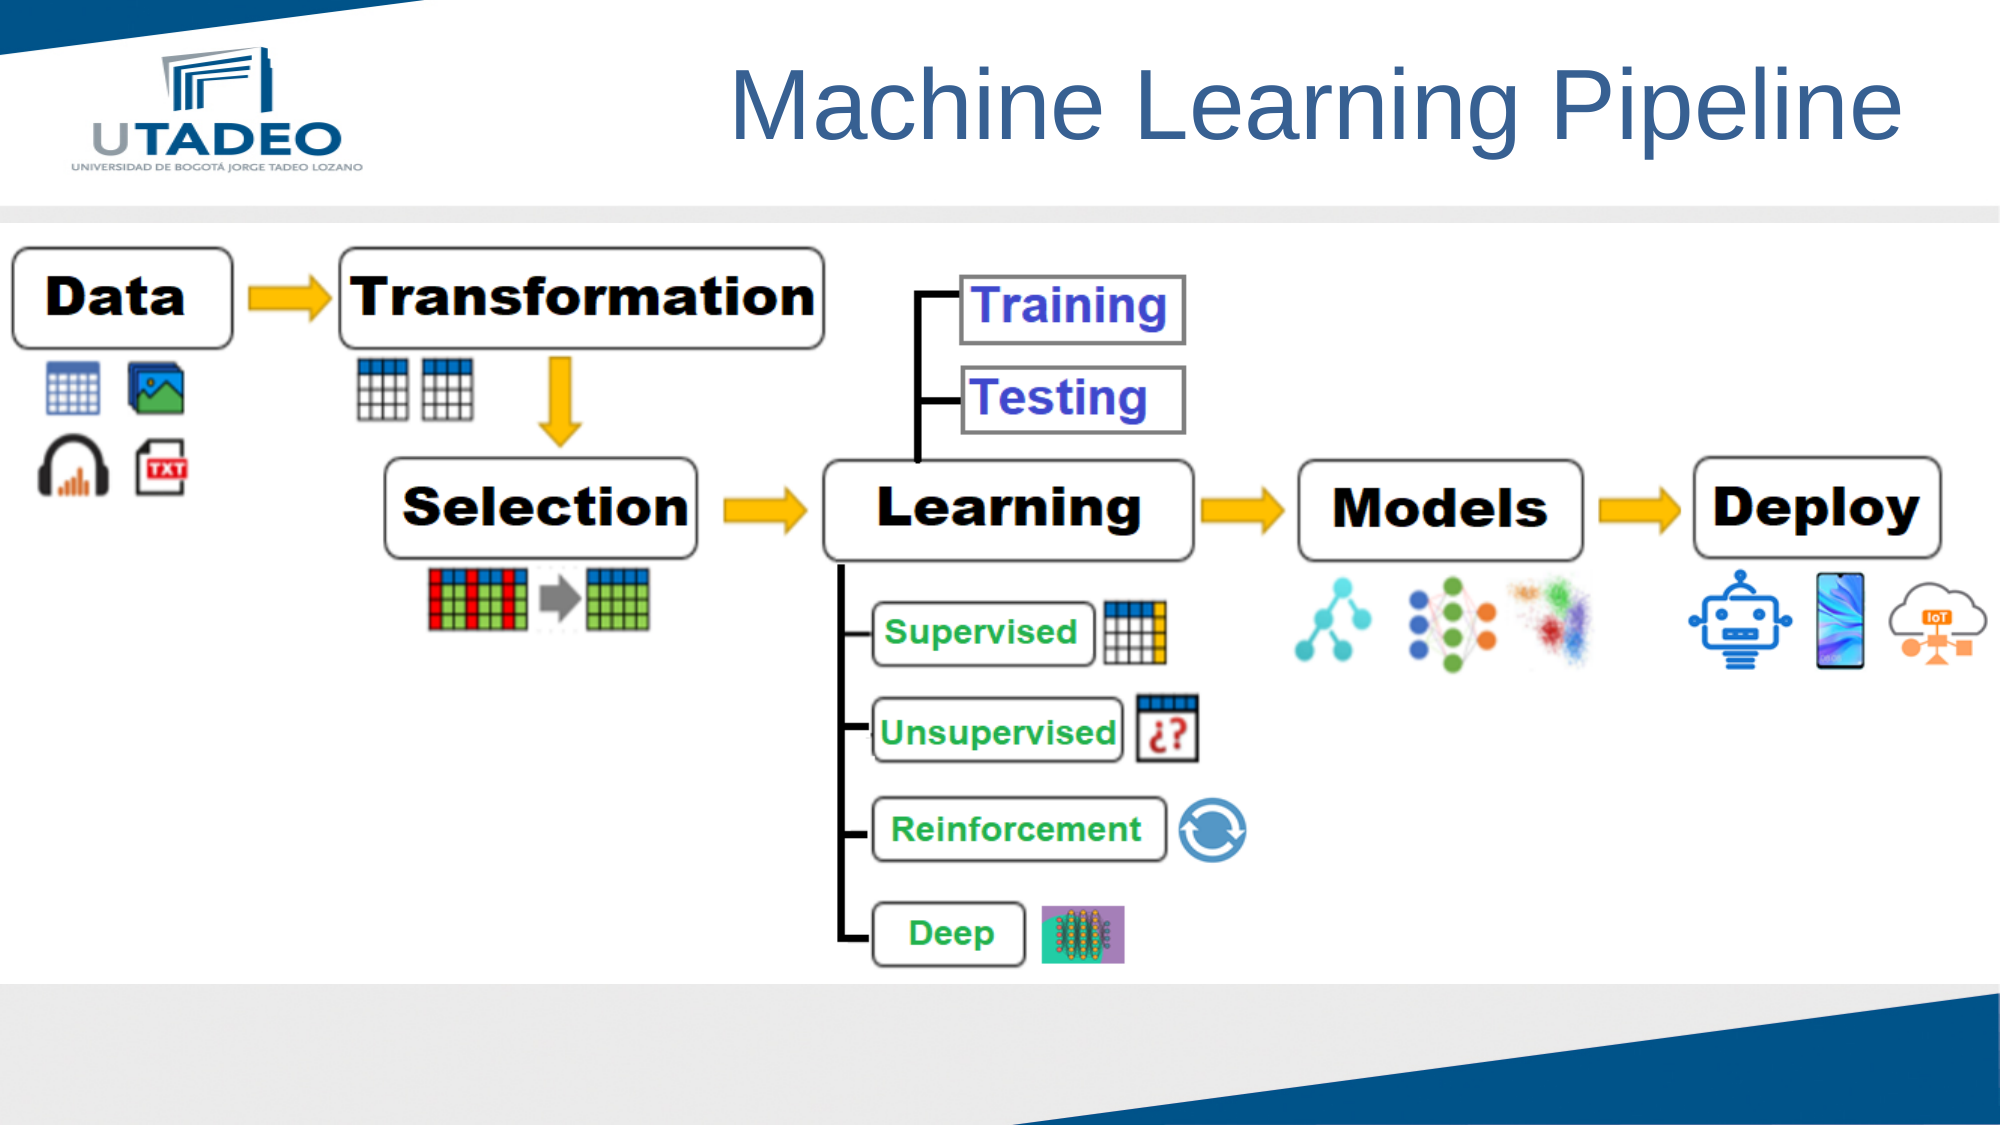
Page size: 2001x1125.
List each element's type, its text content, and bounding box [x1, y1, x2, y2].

text_box Machine Learning Pipeline [714, 32, 1921, 167]
picture [0, 0, 2000, 1125]
